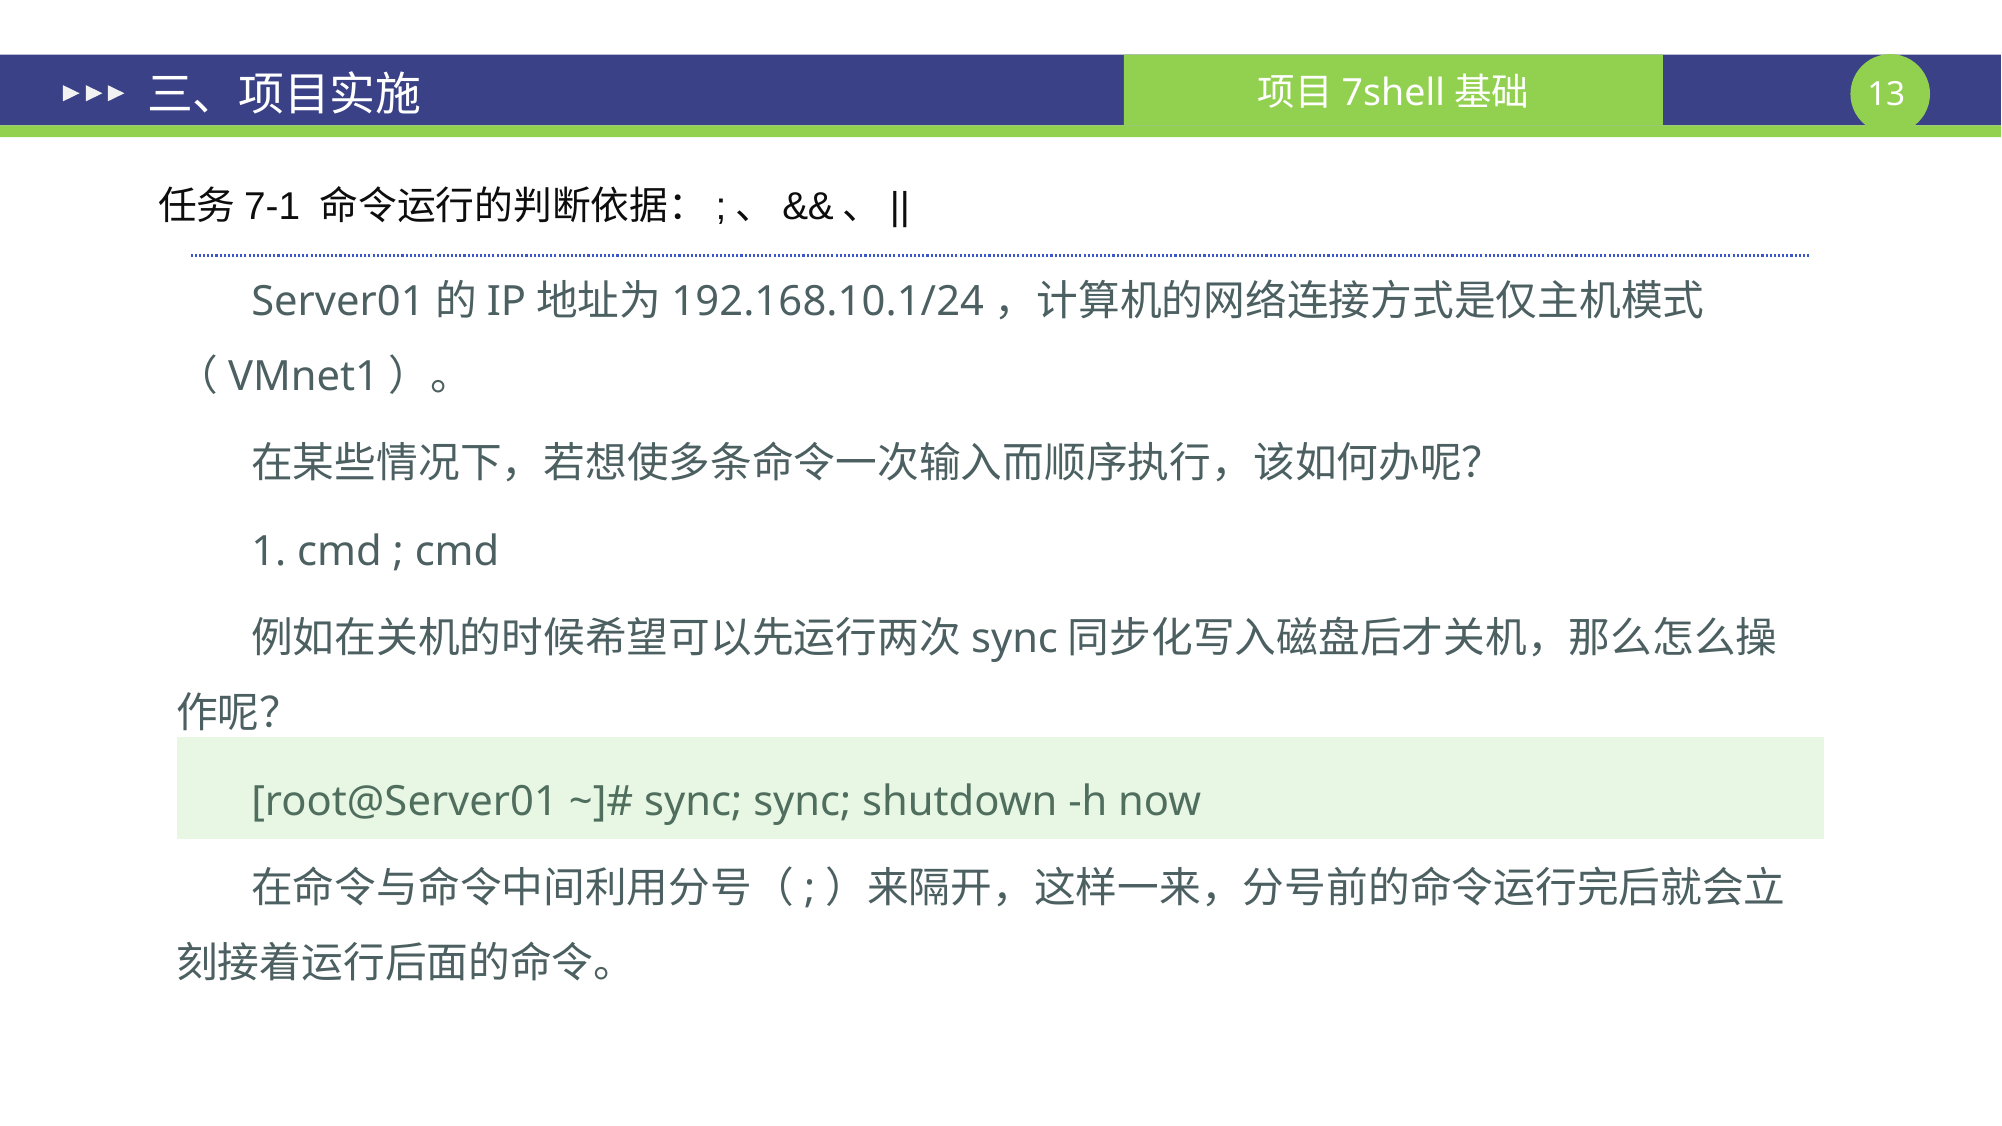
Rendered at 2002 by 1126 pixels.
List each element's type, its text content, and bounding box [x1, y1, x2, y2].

picture [177, 737, 1824, 840]
title 三、项目实施 [127, 59, 1207, 126]
list 任务7-1 命令运行的判断依据：;、&&、|| [138, 161, 1901, 238]
text_box Server01的IP地址为192.168.10.1/24，计算机的网络连接方式是仅主机模式（VMnet1）。 在某些情况下，若想使多条命令一次输入而顺序执行，该如何办呢？ 1. cmd ; cmd 例如在关机的时候希望可以先运行两次sync同步化写入磁盘后才关机，那么怎么操作呢？ [root@Server01 ~]# sync; sync; shutdown -h now 在命令与命令中间利用分号（;）来隔开，这样一来，分号前的命令运行完后就会立刻接着运行后面的命令。 [161, 241, 1824, 1082]
